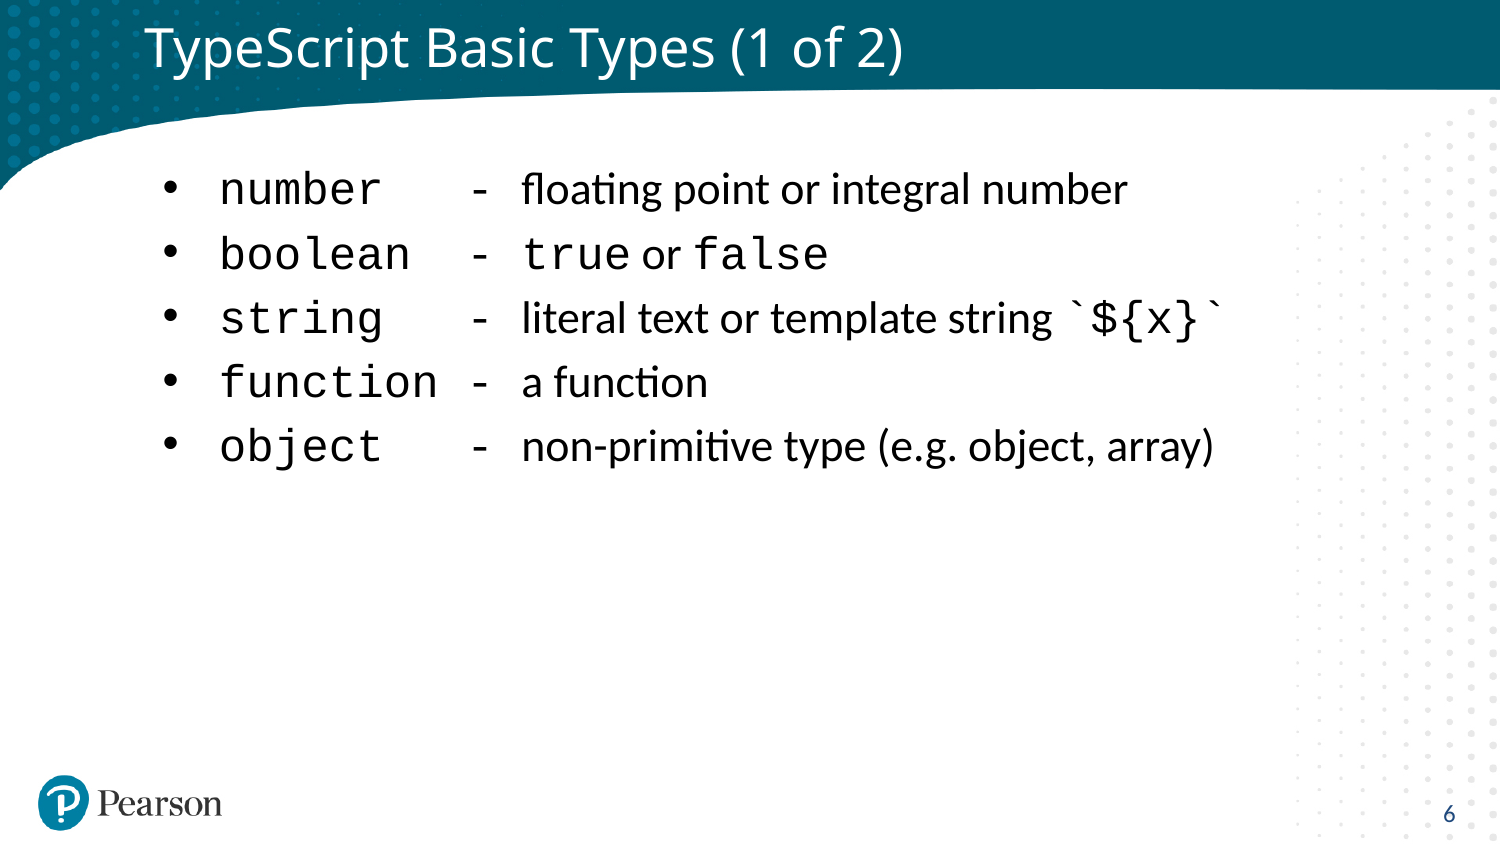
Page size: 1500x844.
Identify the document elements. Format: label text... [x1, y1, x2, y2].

text_box 6 [1406, 759, 1493, 835]
title TypeScript Basic Types (1 of 2) [130, 6, 1431, 98]
picture [0, 90, 1500, 844]
list number - floating point or integral number boolean - true or false string - literal text or template string `${x}` function - a function object - non-primitive type (e.g. object, array) [147, 151, 1431, 766]
